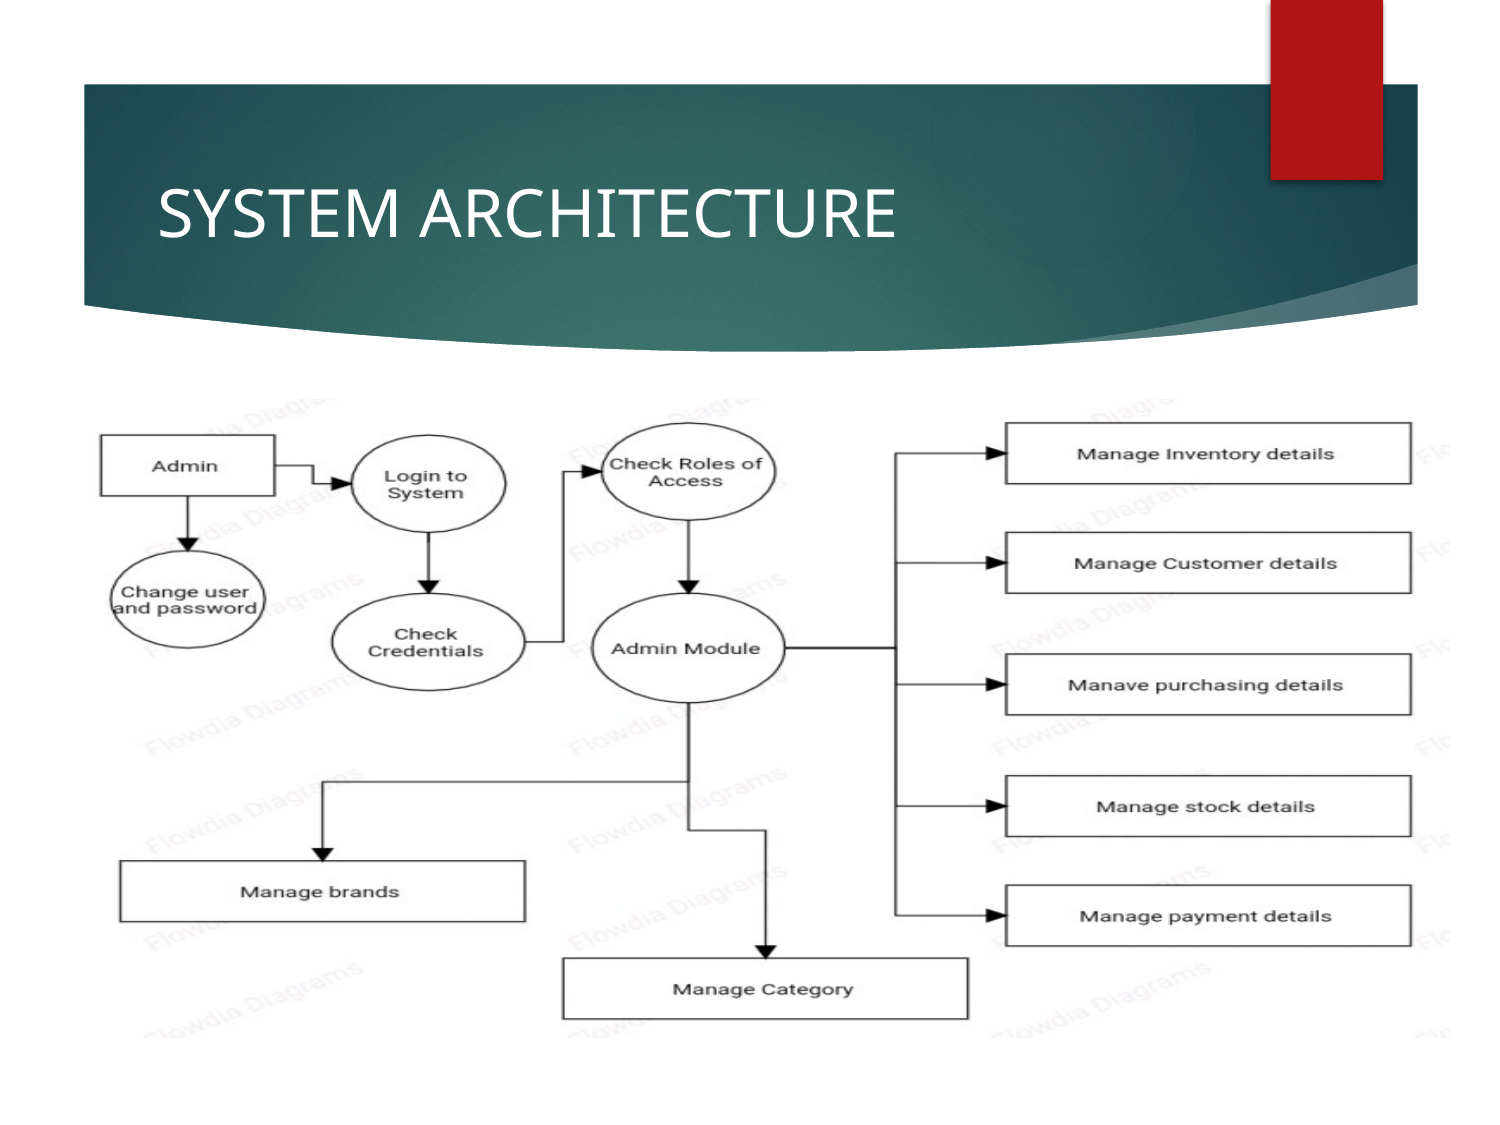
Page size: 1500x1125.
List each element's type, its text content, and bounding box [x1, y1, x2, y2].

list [87, 399, 1451, 1038]
title SYSTEM ARCHITECTURE [142, 152, 1183, 269]
